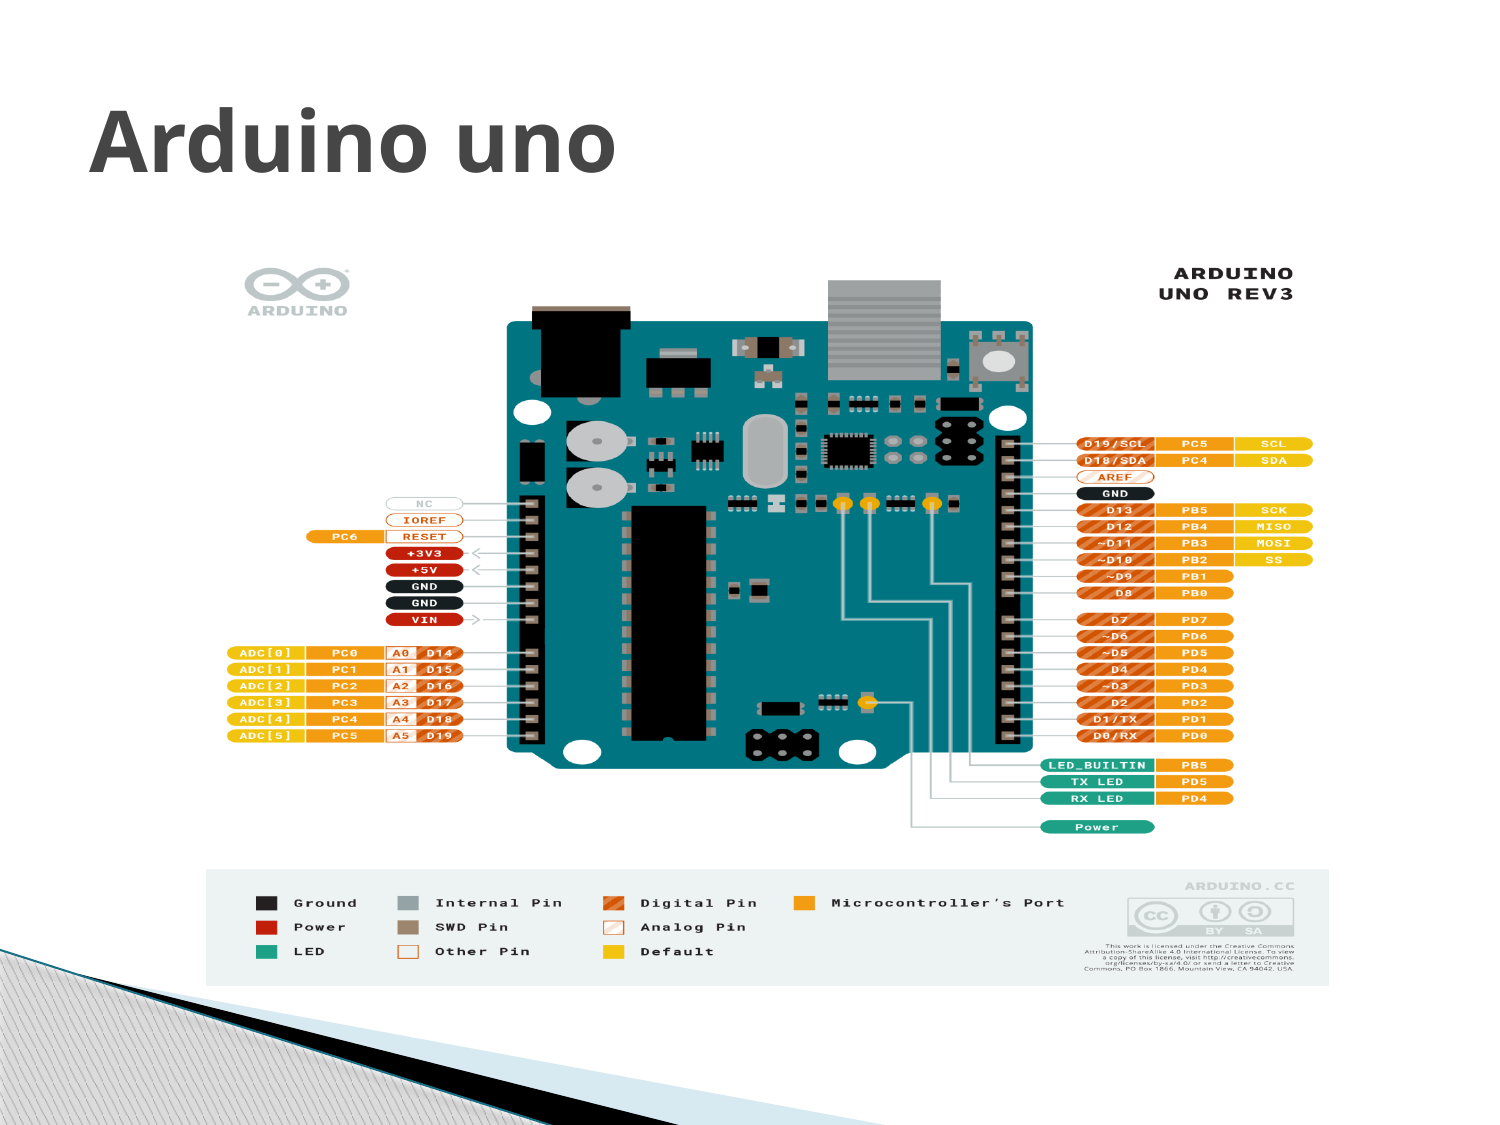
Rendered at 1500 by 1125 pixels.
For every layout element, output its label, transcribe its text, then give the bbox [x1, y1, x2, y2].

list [206, 242, 1329, 986]
title Arduino uno [75, 45, 1425, 233]
